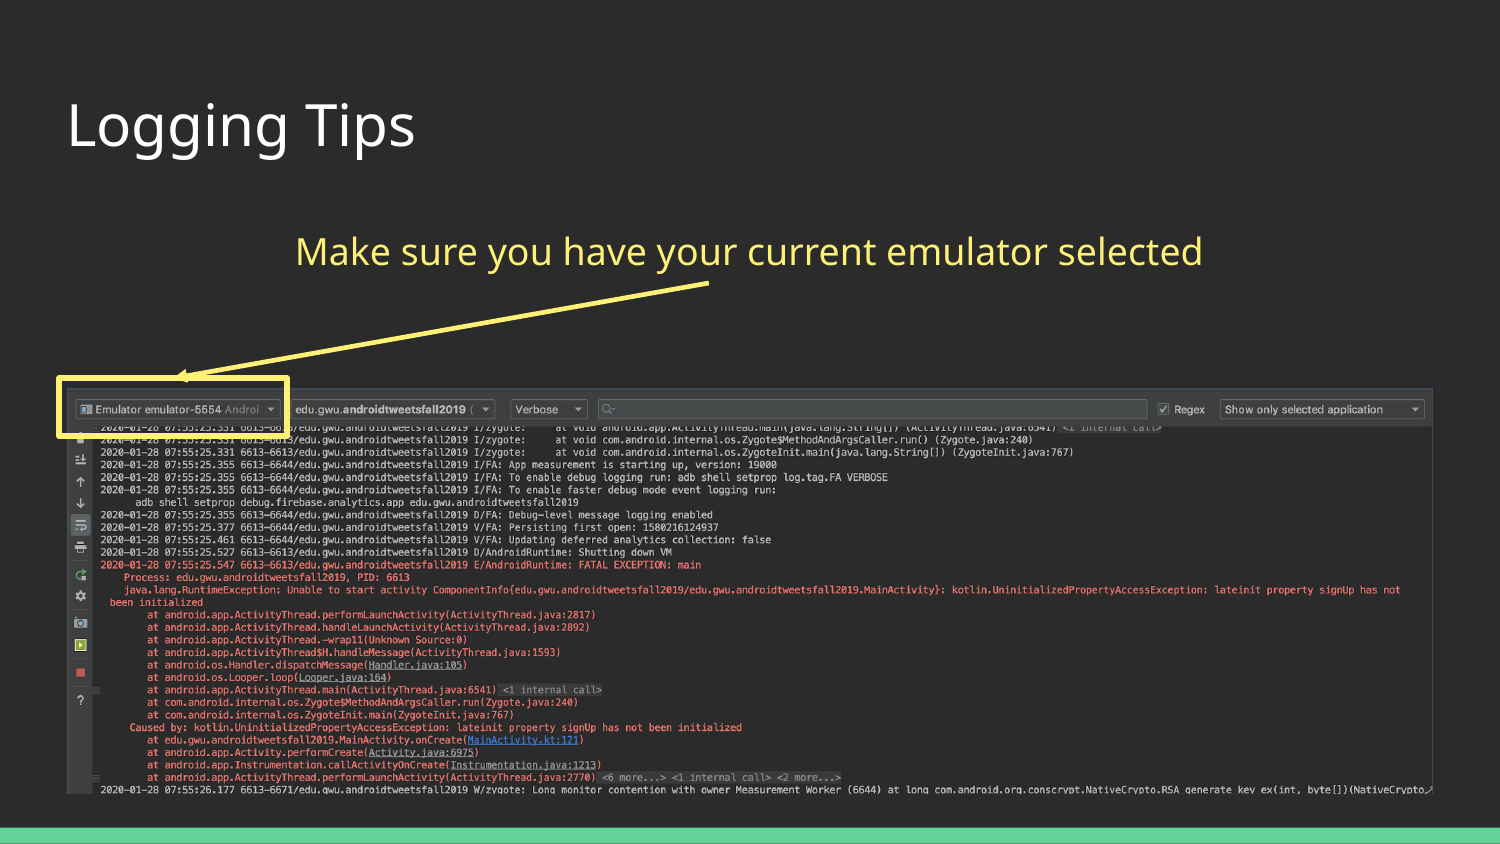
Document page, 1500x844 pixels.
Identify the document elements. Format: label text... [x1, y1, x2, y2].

text_box Make sure you have your current emulator selected [51, 212, 1449, 302]
picture [66, 387, 1434, 794]
title Logging Tips [51, 72, 1449, 167]
text_box [59, 378, 169, 437]
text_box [172, 282, 709, 379]
